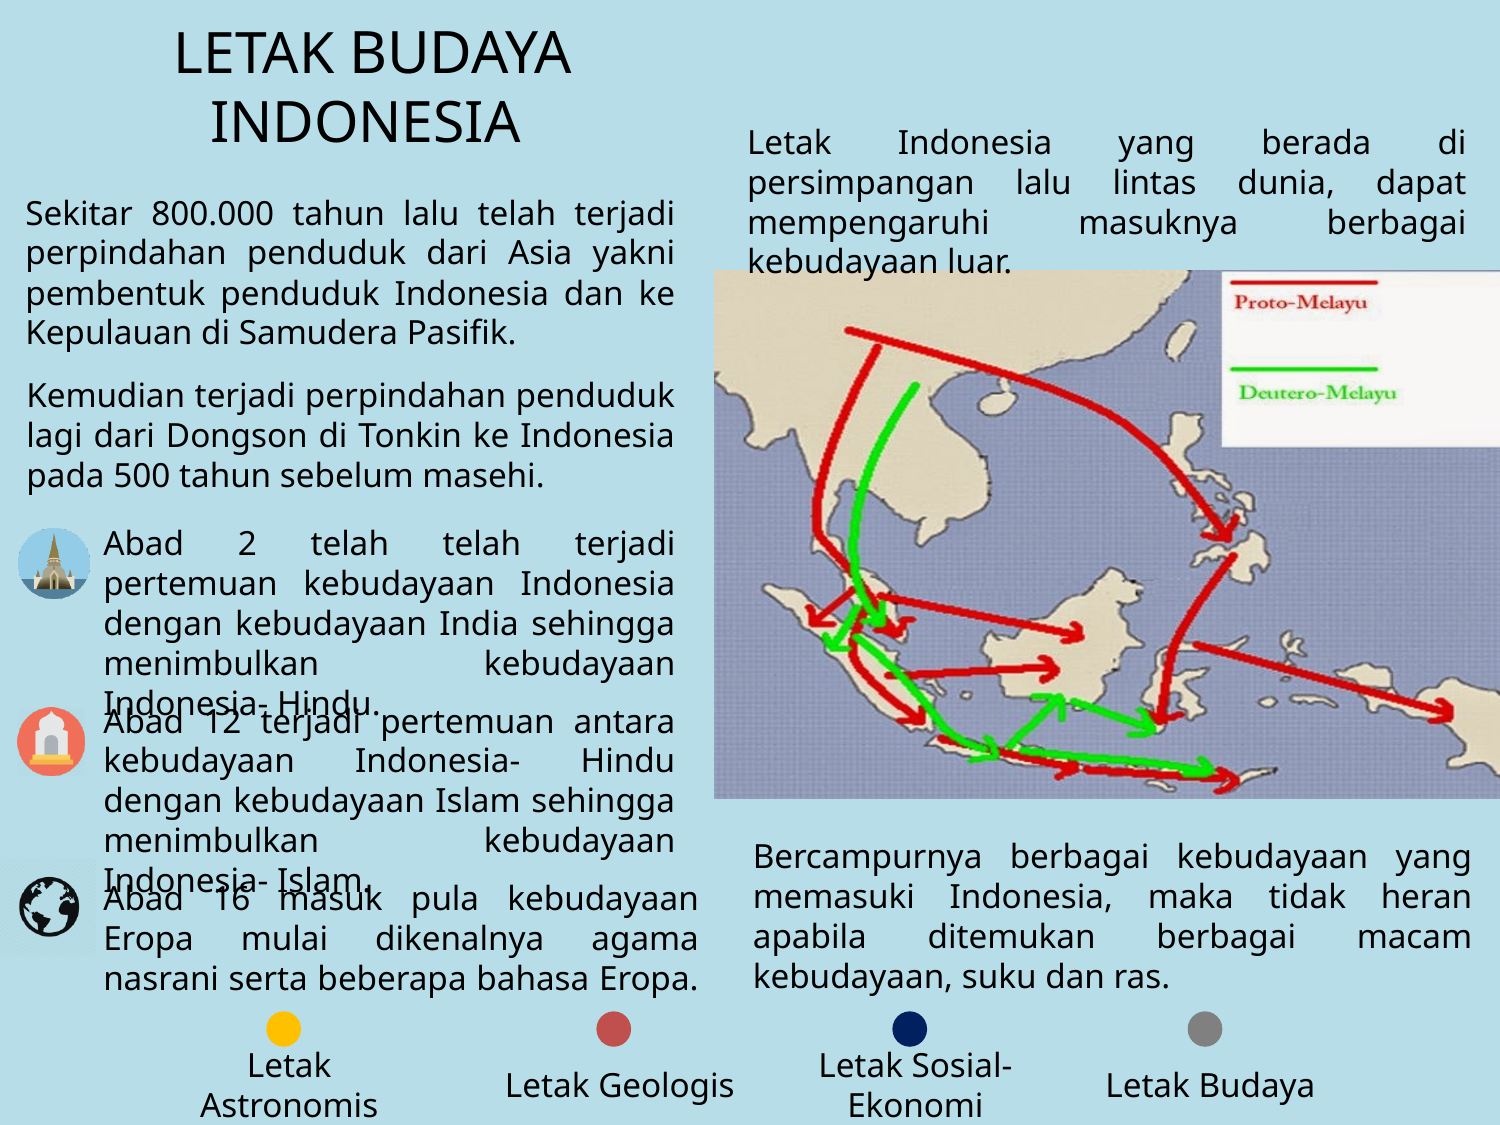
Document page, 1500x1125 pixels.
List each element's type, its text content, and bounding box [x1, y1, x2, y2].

text_box Abad 12 terjadi pertemuan antara kebudayaan Indonesia- Hindu dengan kebudayaan Islam sehingga menimbulkan kebudayaan Indonesia- Islam. [88, 692, 691, 870]
text_box Bercampurnya berbagai kebudayaan yang memasuki Indonesia, maka tidak heran apabila ditemukan berbagai macam kebudayaan, suku dan ras. [738, 827, 1489, 1003]
picture [0, 857, 97, 957]
picture [714, 270, 1500, 799]
text_box LETAK BUDAYA INDONESIA [5, 7, 740, 162]
text_box Sekitar 800.000 tahun lalu telah terjadi perpindahan penduduk dari Asia yakni pembentuk penduduk Indonesia dan ke Kepulauan di Samudera Pasifik. [10, 184, 691, 359]
picture [17, 707, 86, 776]
text_box Letak Indonesia yang berada di persimpangan lalu lintas dunia, dapat mempengaruhi masuknya berbagai kebudayaan luar. [732, 113, 1483, 269]
text_box Kemudian terjadi perpindahan penduduk lagi dari Dongson di Tonkin ke Indonesia pada 500 tahun sebelum masehi. [11, 367, 691, 502]
text_box Abad 2 telah telah terjadi pertemuan kebudayaan Indonesia dengan kebudayaan India sehingga menimbulkan kebudayaan Indonesia- Hindu. [88, 515, 691, 692]
text_box Abad 16 masuk pula kebudayaan Eropa mulai dikenalnya agama nasrani serta beberapa bahasa Eropa. [88, 870, 715, 1005]
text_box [147, 1011, 1353, 1111]
picture [17, 526, 90, 600]
